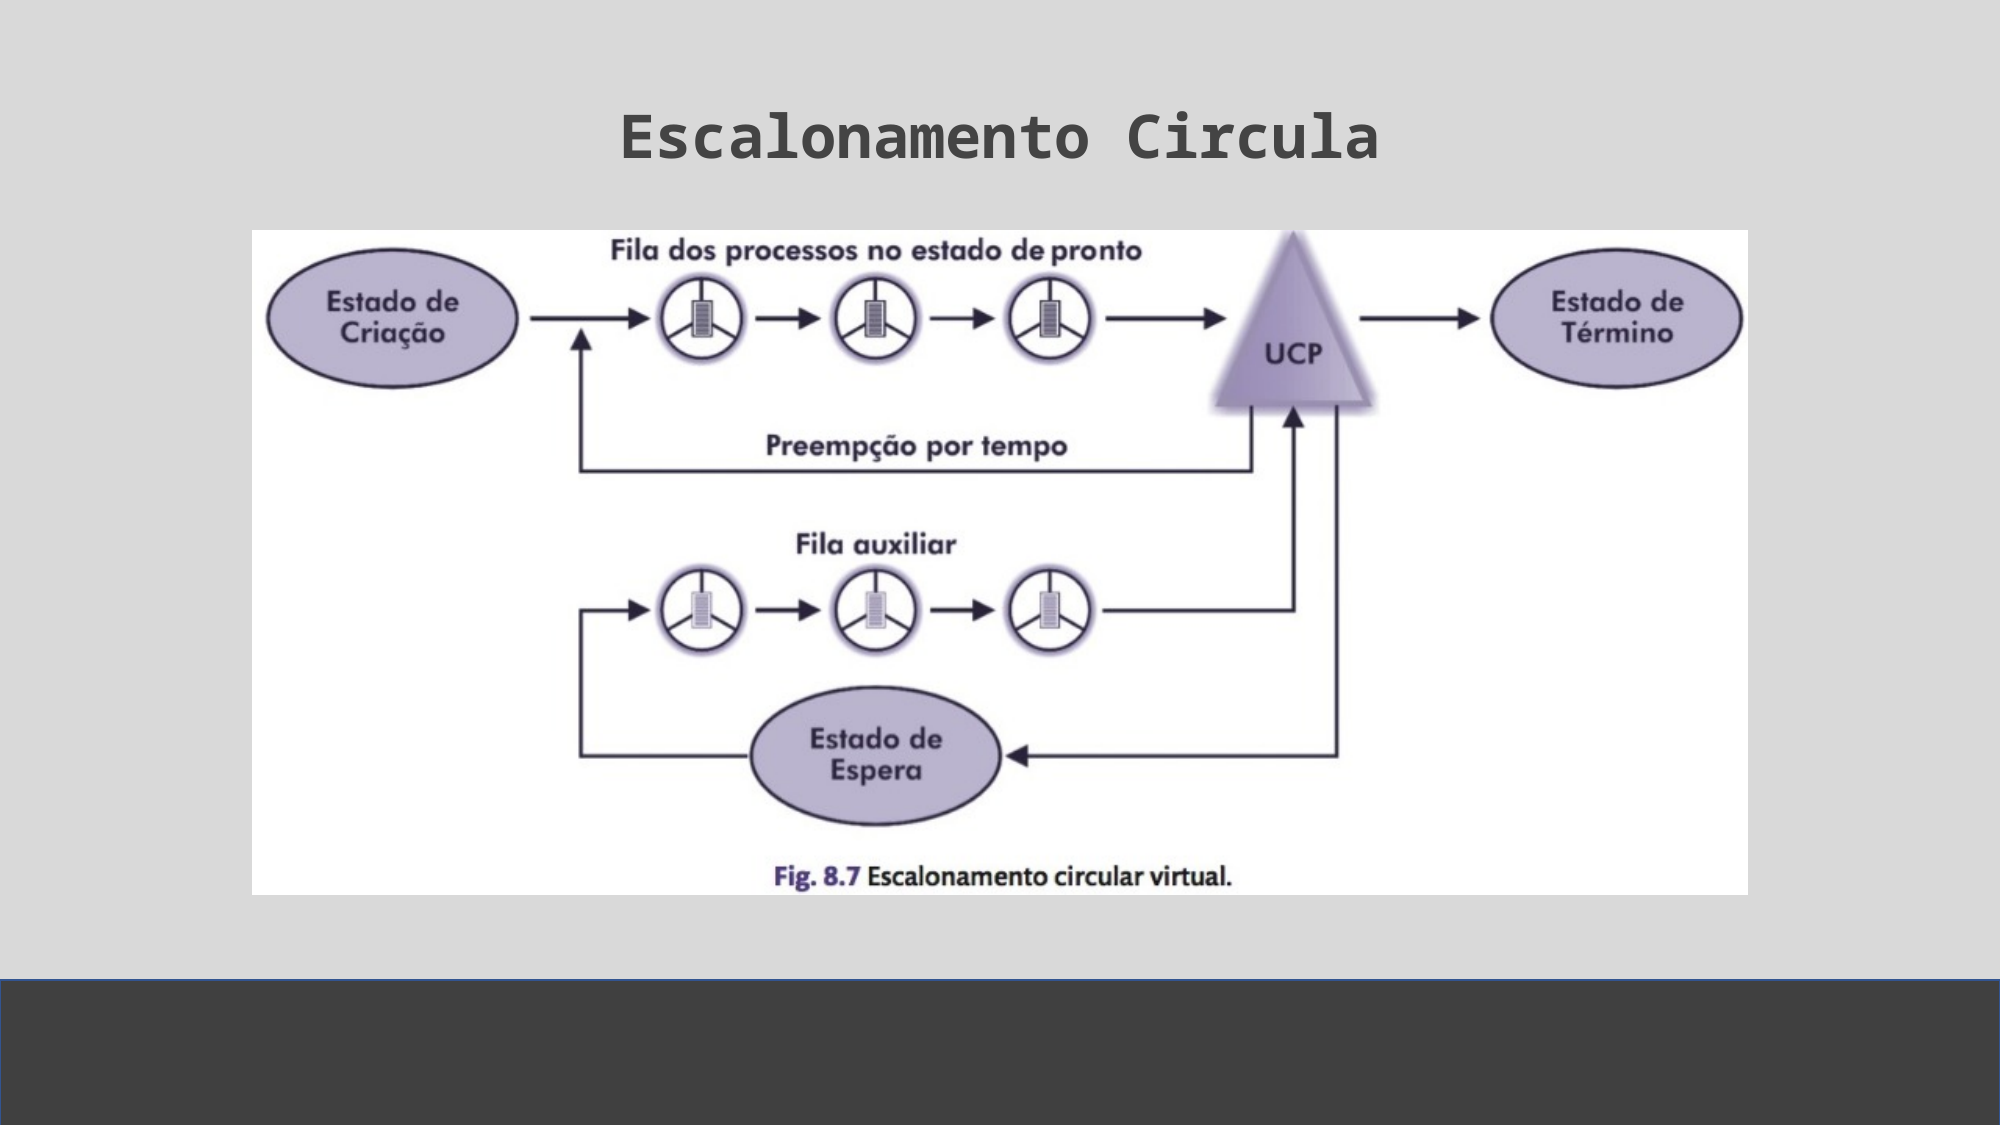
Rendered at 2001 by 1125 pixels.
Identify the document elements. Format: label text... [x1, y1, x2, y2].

text_box [0, 979, 2000, 1125]
picture [252, 230, 1748, 895]
text_box Escalonamento Circula [416, 90, 1584, 178]
